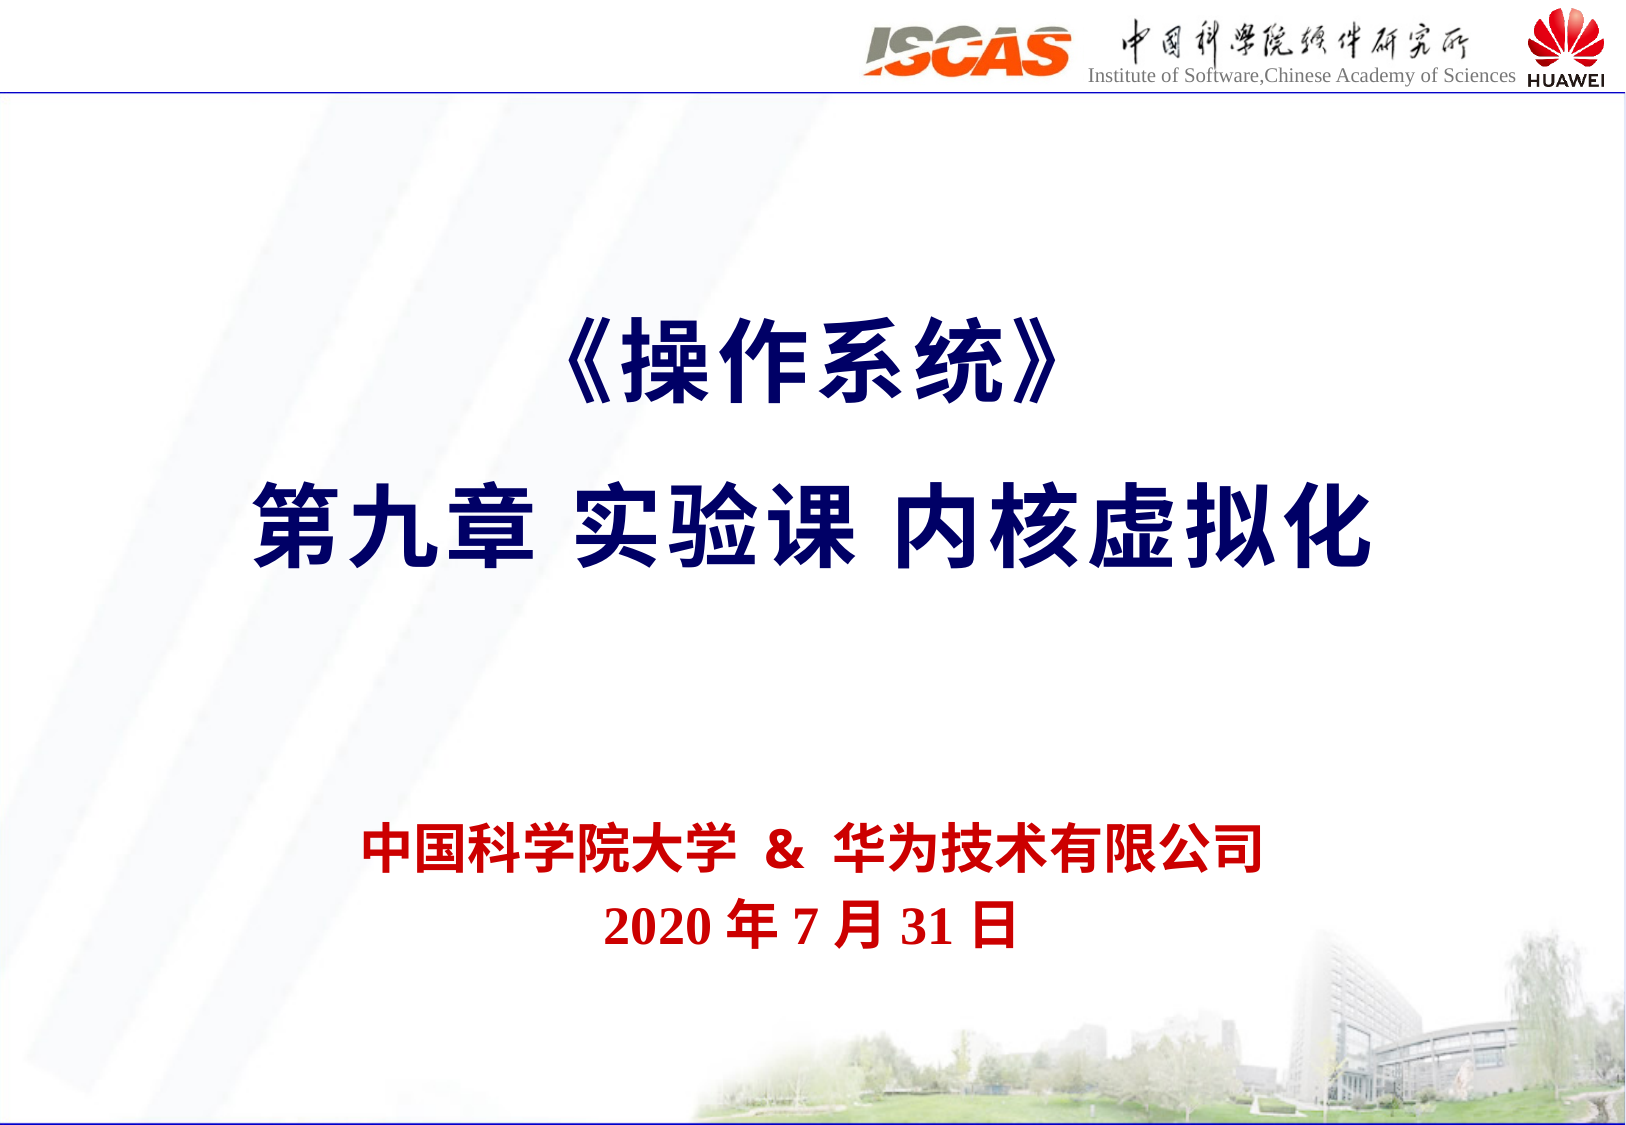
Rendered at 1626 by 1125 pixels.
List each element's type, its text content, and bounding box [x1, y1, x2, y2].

text_box 《操作系统》 第九章 实验课 内核虚拟化 [0, 231, 1625, 587]
picture [1119, 15, 1471, 71]
text_box 中国科学院大学 & 华为技术有限公司 2020年7月31日 [0, 775, 1625, 988]
picture [1528, 8, 1604, 87]
picture [859, 18, 1084, 87]
picture [0, 92, 1626, 1125]
